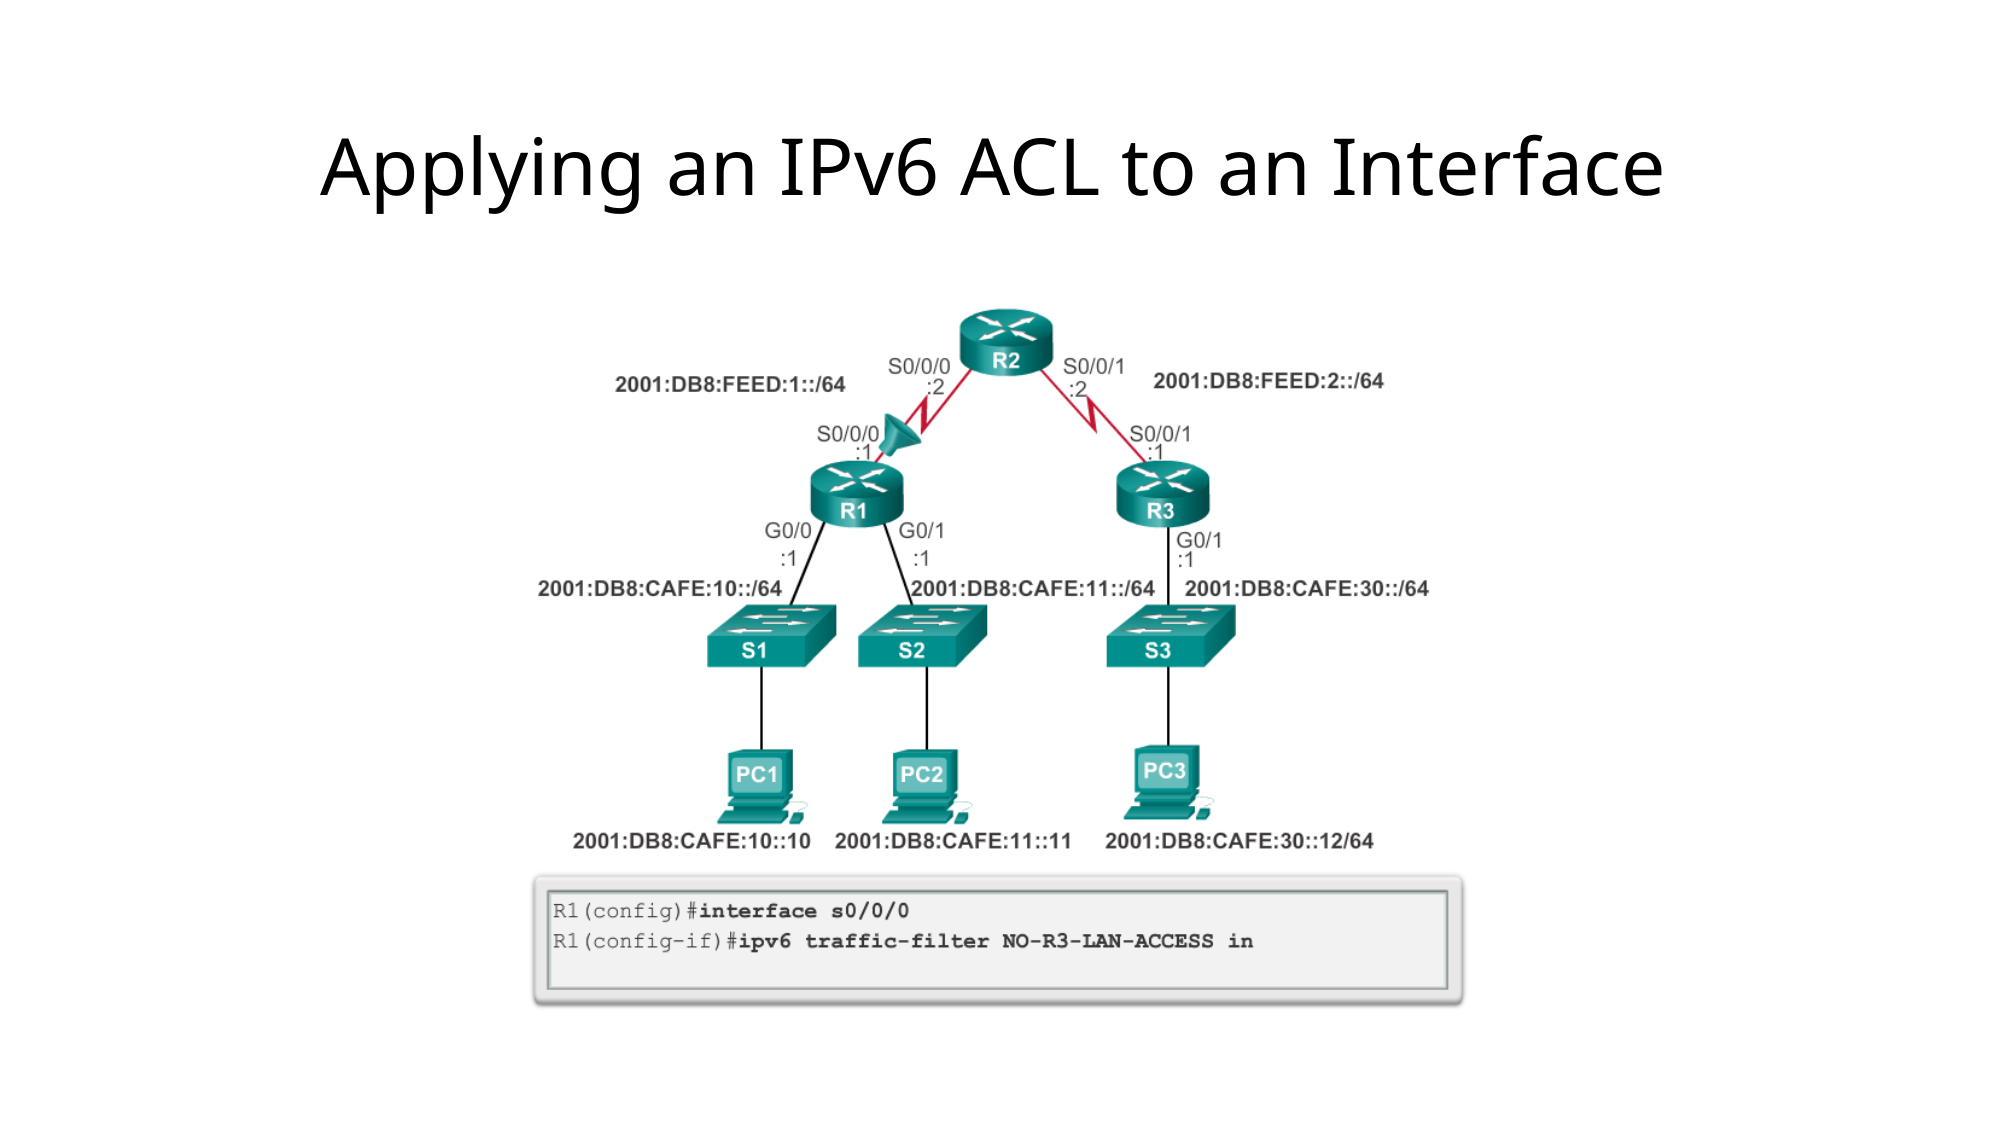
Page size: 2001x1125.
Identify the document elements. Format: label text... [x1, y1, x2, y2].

title Applying an IPv6 ACL to an Interface [305, 80, 1693, 224]
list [525, 299, 1475, 1014]
